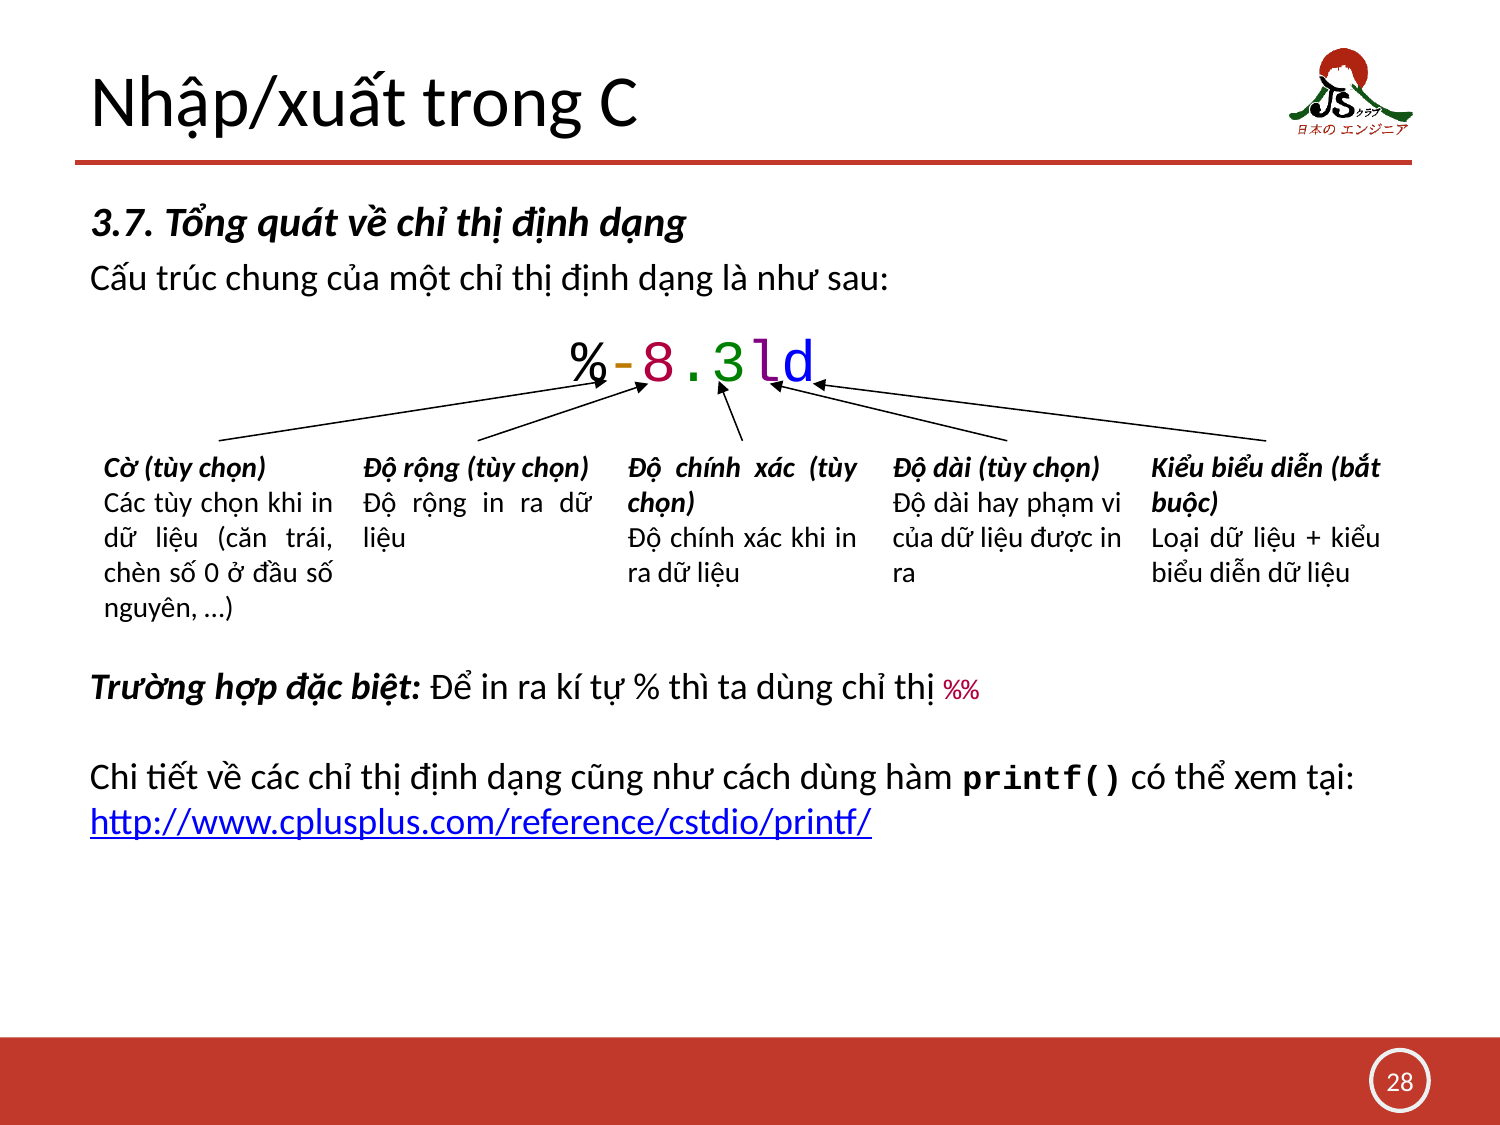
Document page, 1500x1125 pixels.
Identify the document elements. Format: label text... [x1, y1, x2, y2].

title Nhập/xuất trong C [75, 45, 1275, 149]
text_box Độ chính xác (tùy chọn) Độ chính xác khi in ra dữ liệu [612, 440, 872, 596]
picture [1289, 48, 1413, 135]
text_box Kiểu biểu diễn (bắt buộc) Loại dữ liệu + kiểu biểu diễn dữ liệu [1137, 440, 1396, 596]
text_box %-8.3ld [556, 315, 832, 401]
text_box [477, 383, 649, 441]
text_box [1010, 383, 1267, 442]
list 3.7. Tổng quát về chỉ thị định dạng Cấu trúc chung của một chỉ thị định dạng là như sau: [75, 187, 1425, 313]
text_box Độ dài (tùy chọn) Độ dài hay phạm vi của dữ liệu được in ra [877, 449, 1137, 596]
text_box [769, 383, 1008, 441]
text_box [218, 380, 608, 441]
text_box Trường hợp đặc biệt: Để in ra kí tự % thì ta dùng chỉ thị %% Chi tiết về các chỉ thị định dạng cũng như cách dùng hàm printf() có thể xem tại: http://www.cplusplus.com/reference/cstdio/printf/ [74, 654, 1396, 885]
text_box Cờ (tùy chọn) Các tùy chọn khi in dữ liệu (căn trái, chèn số 0 ở đầu số nguyên, …) [89, 440, 349, 631]
text_box Độ rộng (tùy chọn) Độ rộng in ra dữ liệu [348, 449, 608, 561]
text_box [718, 380, 743, 441]
